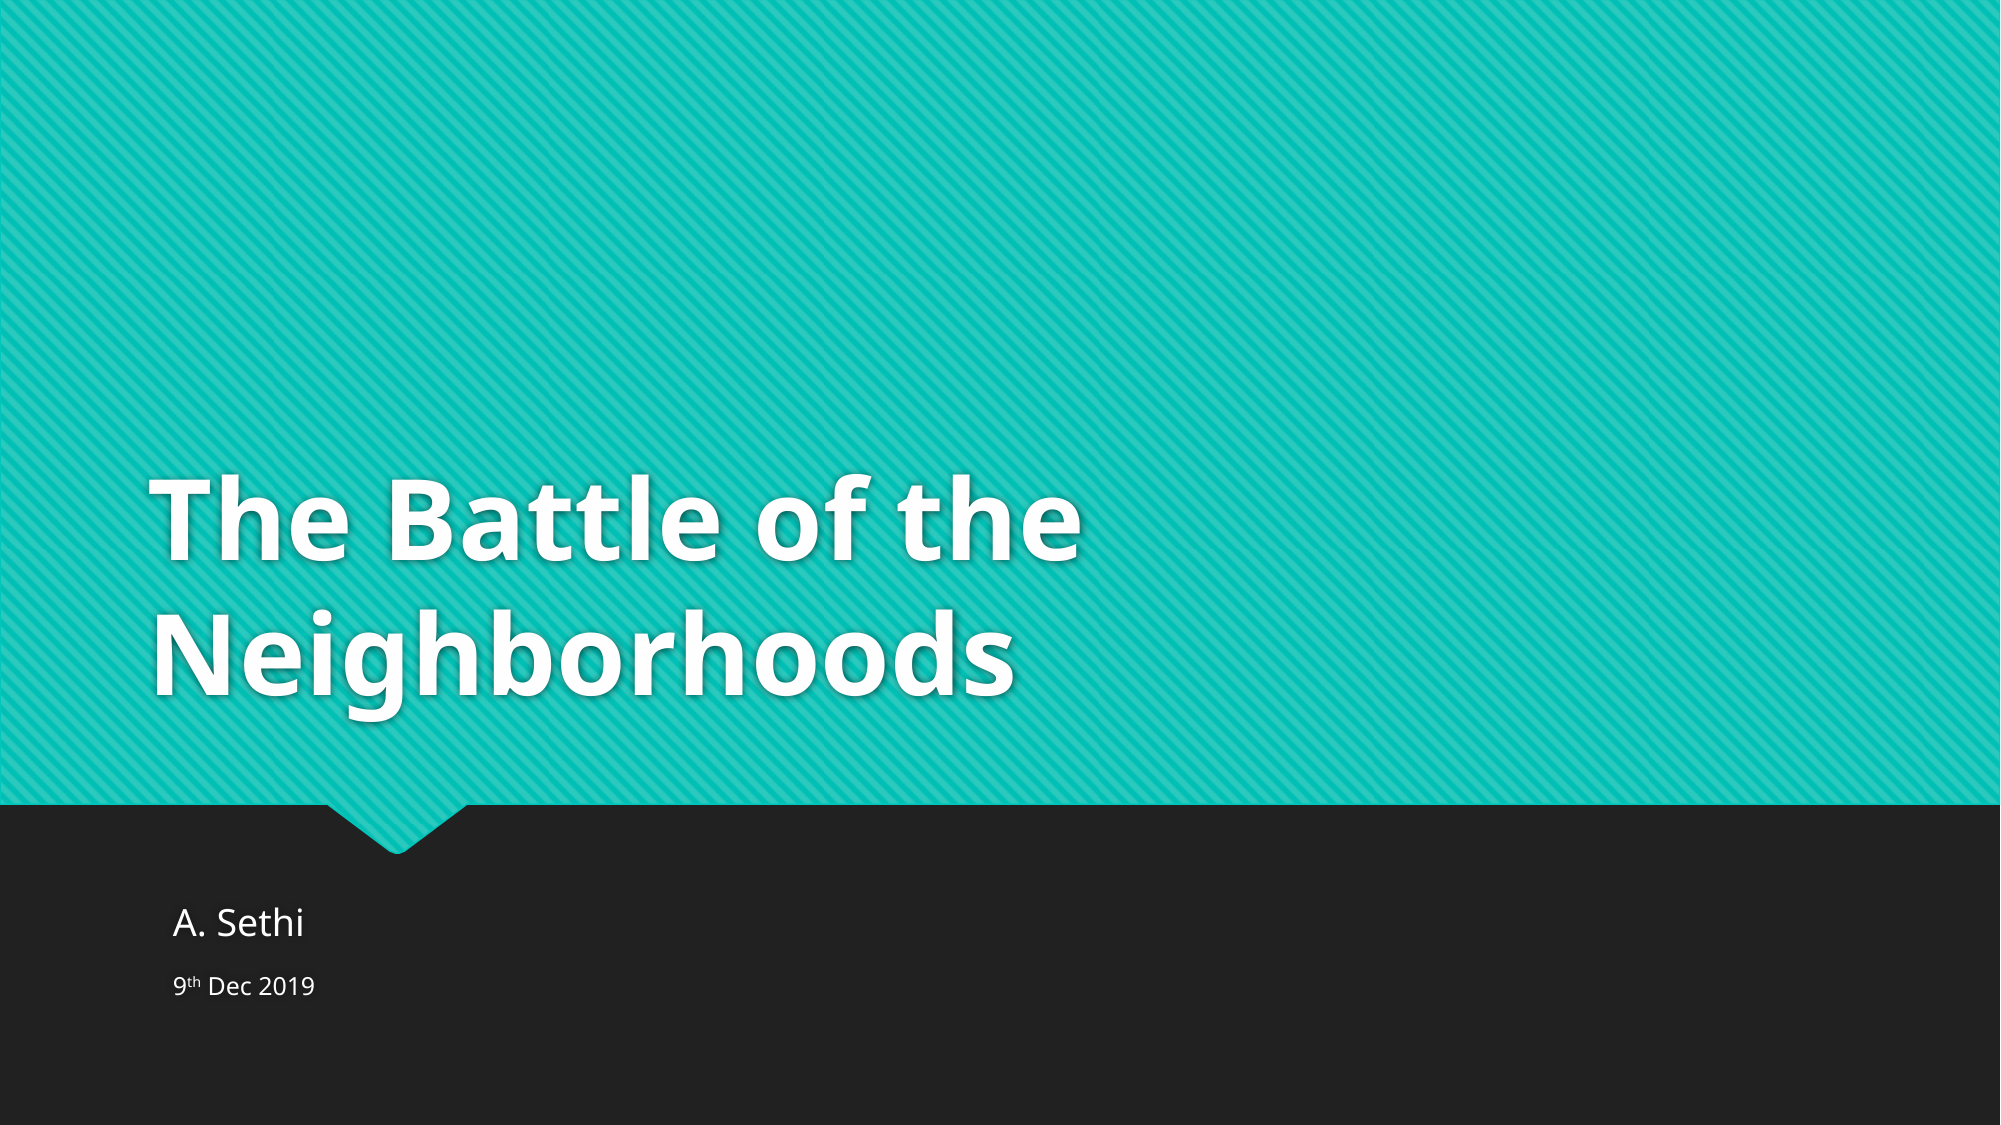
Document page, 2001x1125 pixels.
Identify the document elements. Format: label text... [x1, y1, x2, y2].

subtitle 9th Dec 2019 [157, 968, 1893, 1034]
title The Battle of the Neighborhoods [132, 237, 1868, 726]
text_box A. Sethi [157, 891, 1893, 963]
